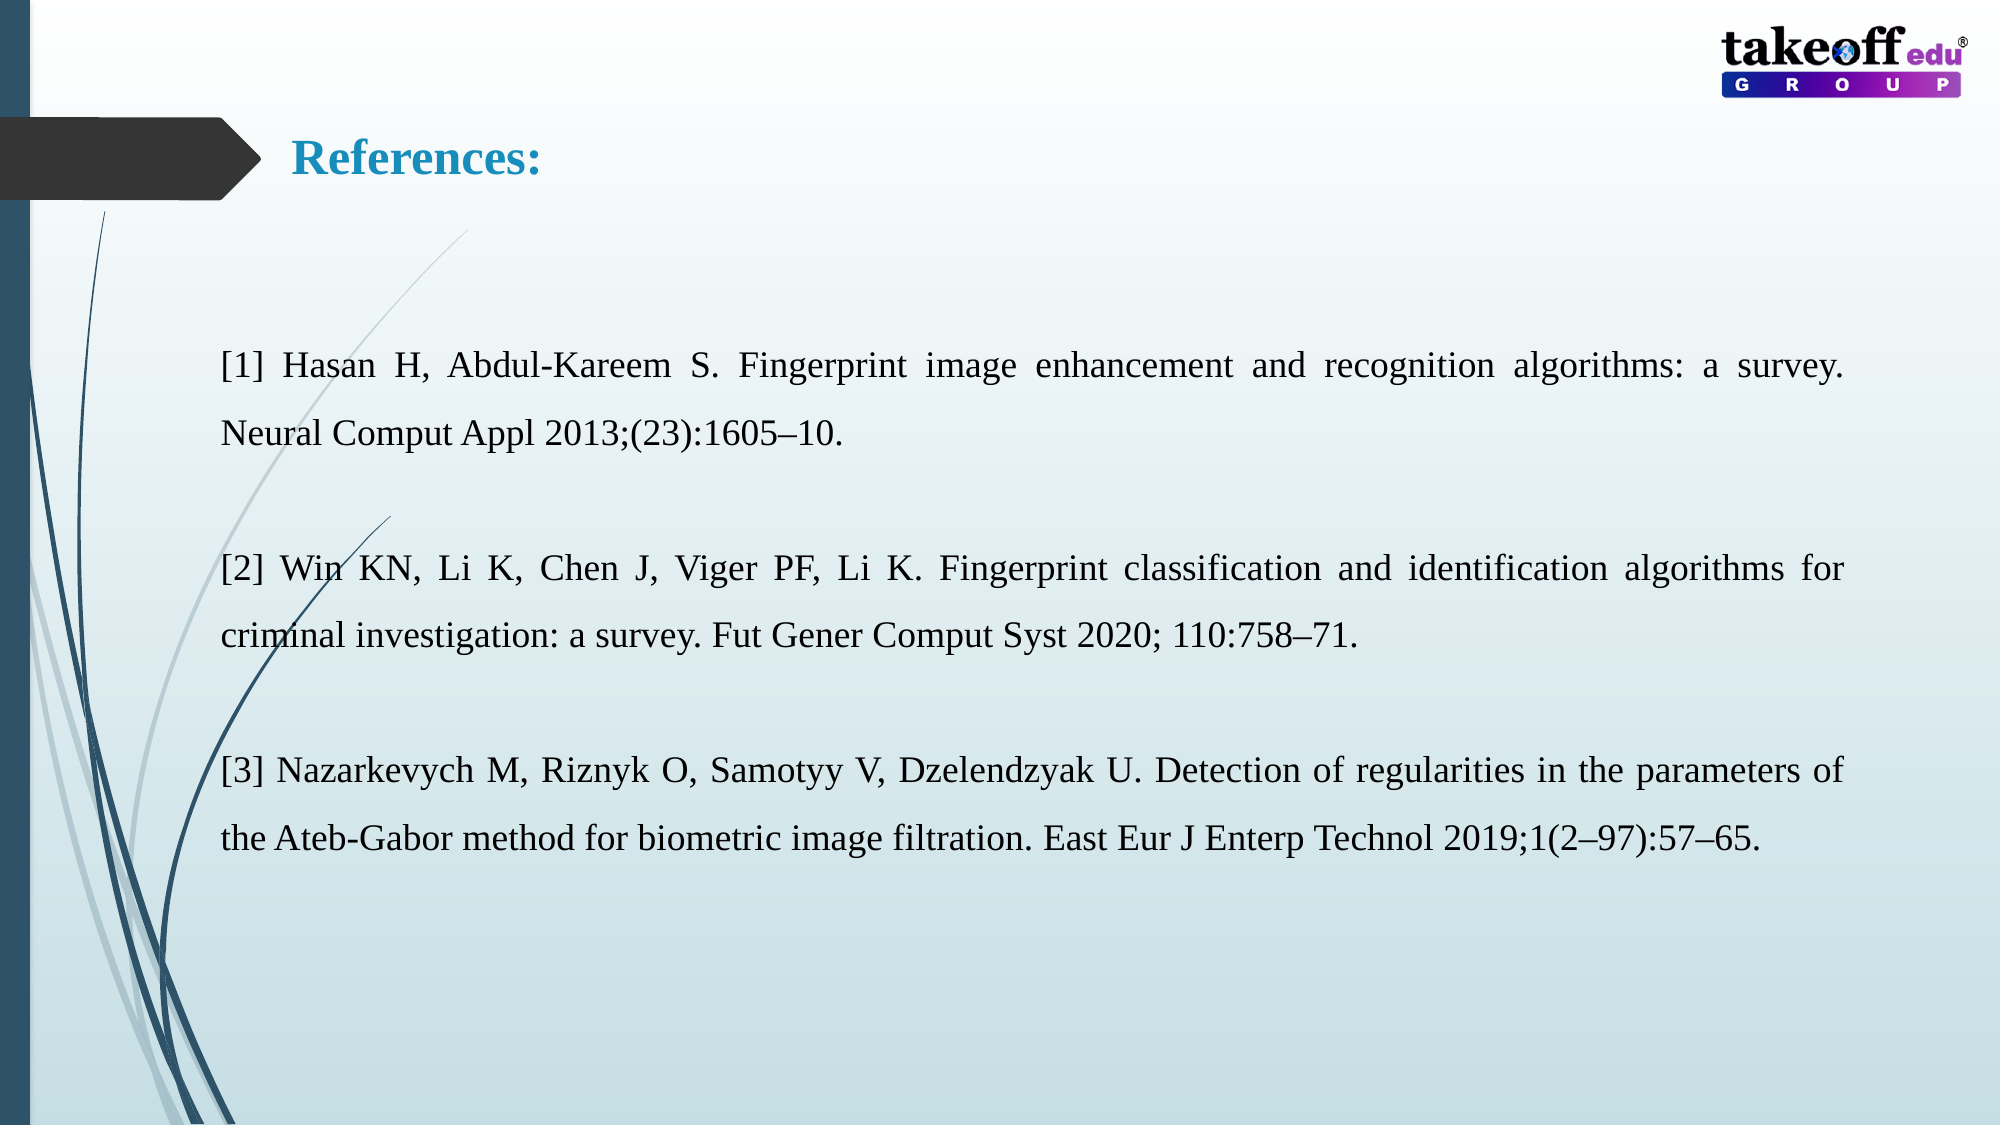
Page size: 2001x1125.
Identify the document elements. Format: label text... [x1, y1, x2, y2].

title References: [276, 116, 1739, 247]
picture [1718, 20, 1971, 108]
text_box [1] Hasan H, Abdul-Kareem S. Fingerprint image enhancement and recognition algorithms: a survey. Neural Comput Appl 2013;(23):1605–10. [2] Win KN, Li K, Chen J, Viger PF, Li K. Fingerprint classification and identification algorithms for criminal investigation: a survey. Fut Gener Comput Syst 2020; 110:758–71. [3] Nazarkevych M, Riznyk O, Samotyy V, Dzelendzyak U. Detection of regularities in the parameters of the Ateb-Gabor method for biometric image filtration. East Eur J Enterp Technol 2019;1(2–97):57–65. [205, 310, 1862, 866]
